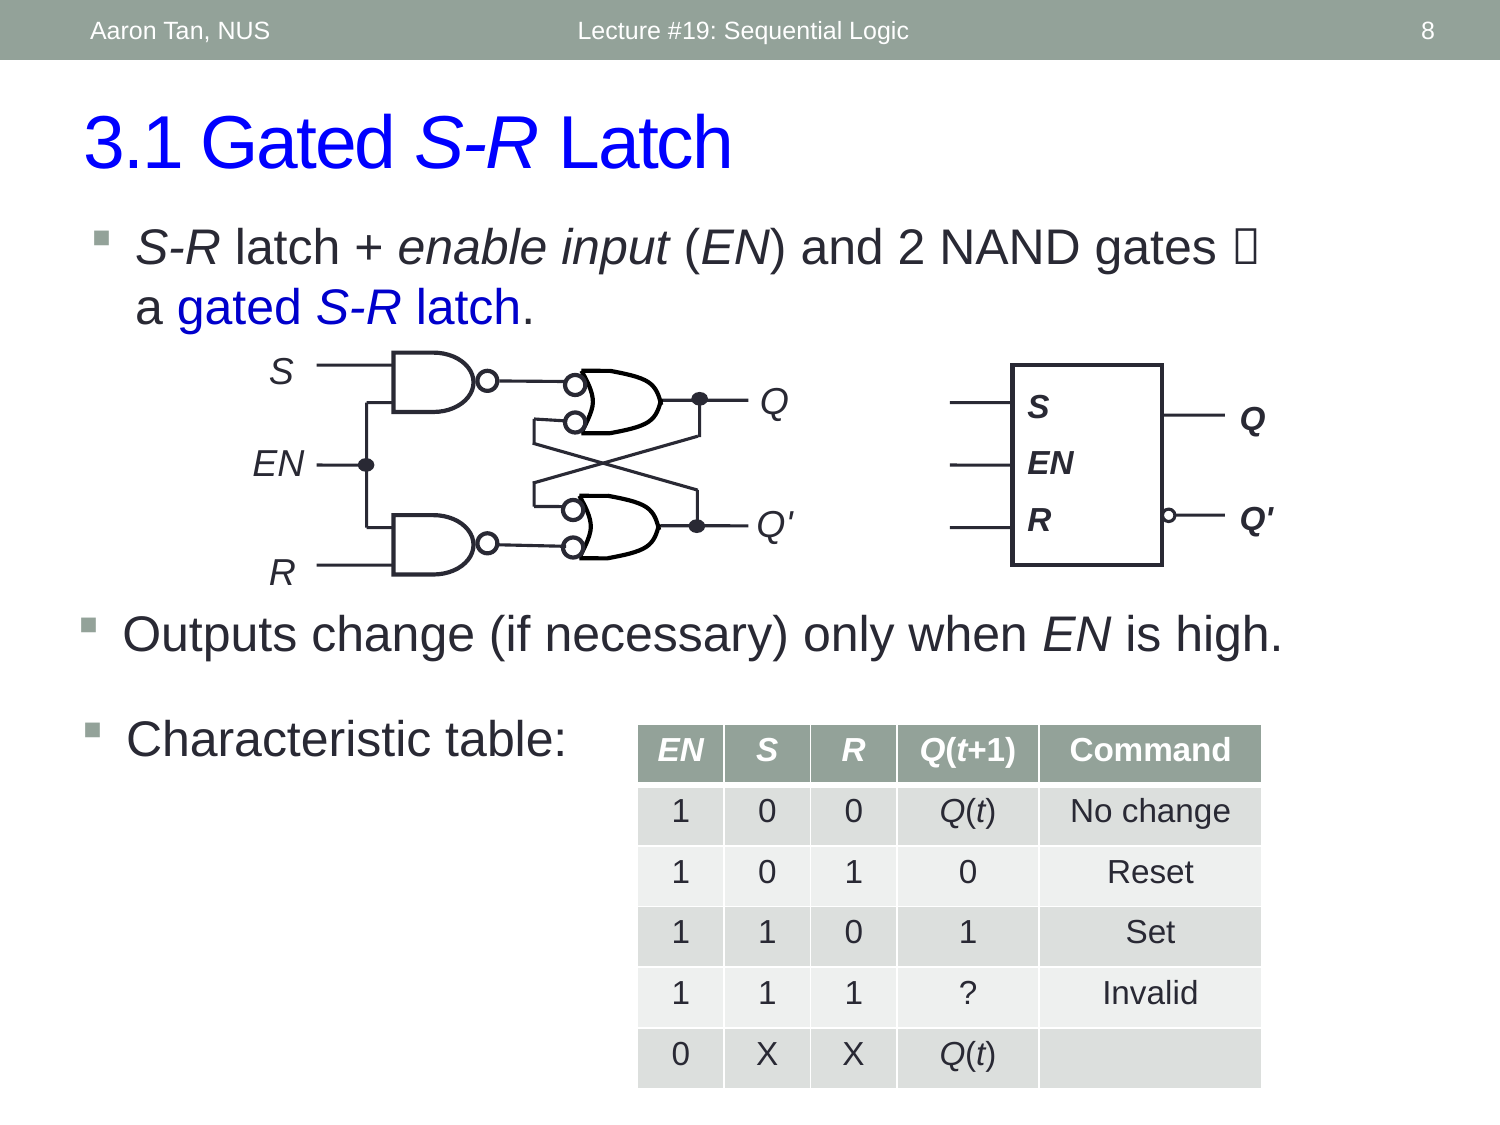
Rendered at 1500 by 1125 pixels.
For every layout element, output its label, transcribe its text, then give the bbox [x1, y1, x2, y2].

table_cell Q(t) [898, 788, 1038, 845]
table_header Command [1040, 725, 1261, 782]
table_cell X [725, 1029, 810, 1088]
table_cell 0 [725, 847, 810, 906]
table_cell 0 [725, 788, 810, 845]
table_cell No change [1040, 788, 1261, 845]
table_cell 1 [638, 968, 723, 1027]
table_cell 0 [811, 788, 896, 845]
title 3.1 Gated S-R Latch [68, 86, 1481, 192]
table_header Q(t+1) [898, 725, 1038, 782]
table_cell Invalid [1040, 968, 1261, 1027]
table_cell 1 [811, 847, 896, 906]
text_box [949, 364, 1301, 566]
table_cell ? [898, 968, 1038, 1027]
table_cell 0 [898, 847, 1038, 906]
table_cell 1 [898, 907, 1038, 966]
table_cell 1 [725, 907, 810, 966]
table_cell Reset [1040, 847, 1261, 906]
table_cell 1 [811, 968, 896, 1027]
slide_number 8 [1308, 3, 1450, 57]
table_header S [725, 725, 810, 782]
table_cell 1 [638, 907, 723, 966]
table_cell 1 [638, 847, 723, 906]
table_cell 0 [638, 1029, 723, 1088]
table_header R [811, 725, 896, 782]
text_box Outputs change (if necessary) only when EN is high. [62, 594, 1413, 691]
table_cell Set [1040, 907, 1261, 966]
table_cell X [811, 1029, 896, 1088]
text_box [237, 339, 815, 601]
table_cell [1040, 1029, 1261, 1088]
table_cell Q(t) [898, 1029, 1038, 1088]
text_box S-R latch + enable input (EN) and 2 NAND gates  a gated S-R latch. [75, 206, 1280, 363]
text_box Characteristic table: [66, 698, 614, 805]
footer Lecture #19: Sequential Logic [562, 3, 1238, 57]
table_header EN [638, 725, 723, 782]
table_cell 0 [811, 907, 896, 966]
table_cell 1 [725, 968, 810, 1027]
table_cell 1 [638, 788, 723, 845]
slide_number Aaron Tan, NUS [75, 3, 550, 57]
